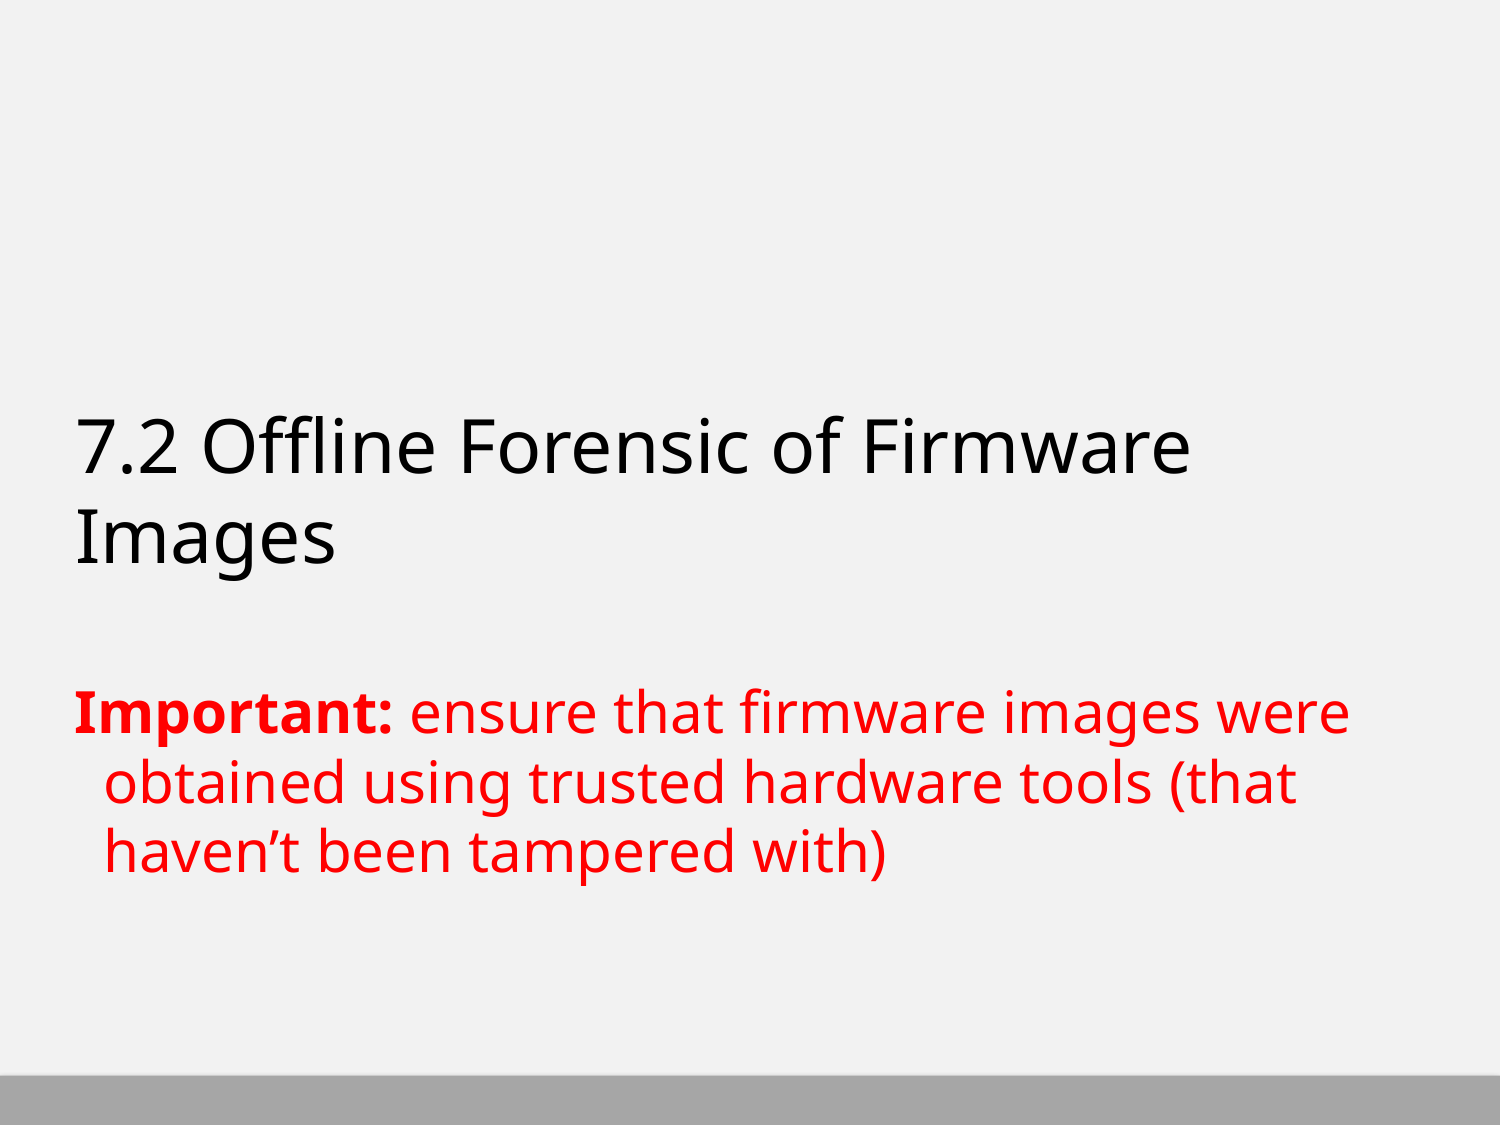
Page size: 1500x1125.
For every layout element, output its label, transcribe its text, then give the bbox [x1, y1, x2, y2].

list Important: ensure that firmware images were obtained using trusted hardware tools (that haven’t been tampered with) [74, 675, 1424, 990]
title 7.2 Offline Forensic of Firmware Images [75, 111, 1425, 579]
